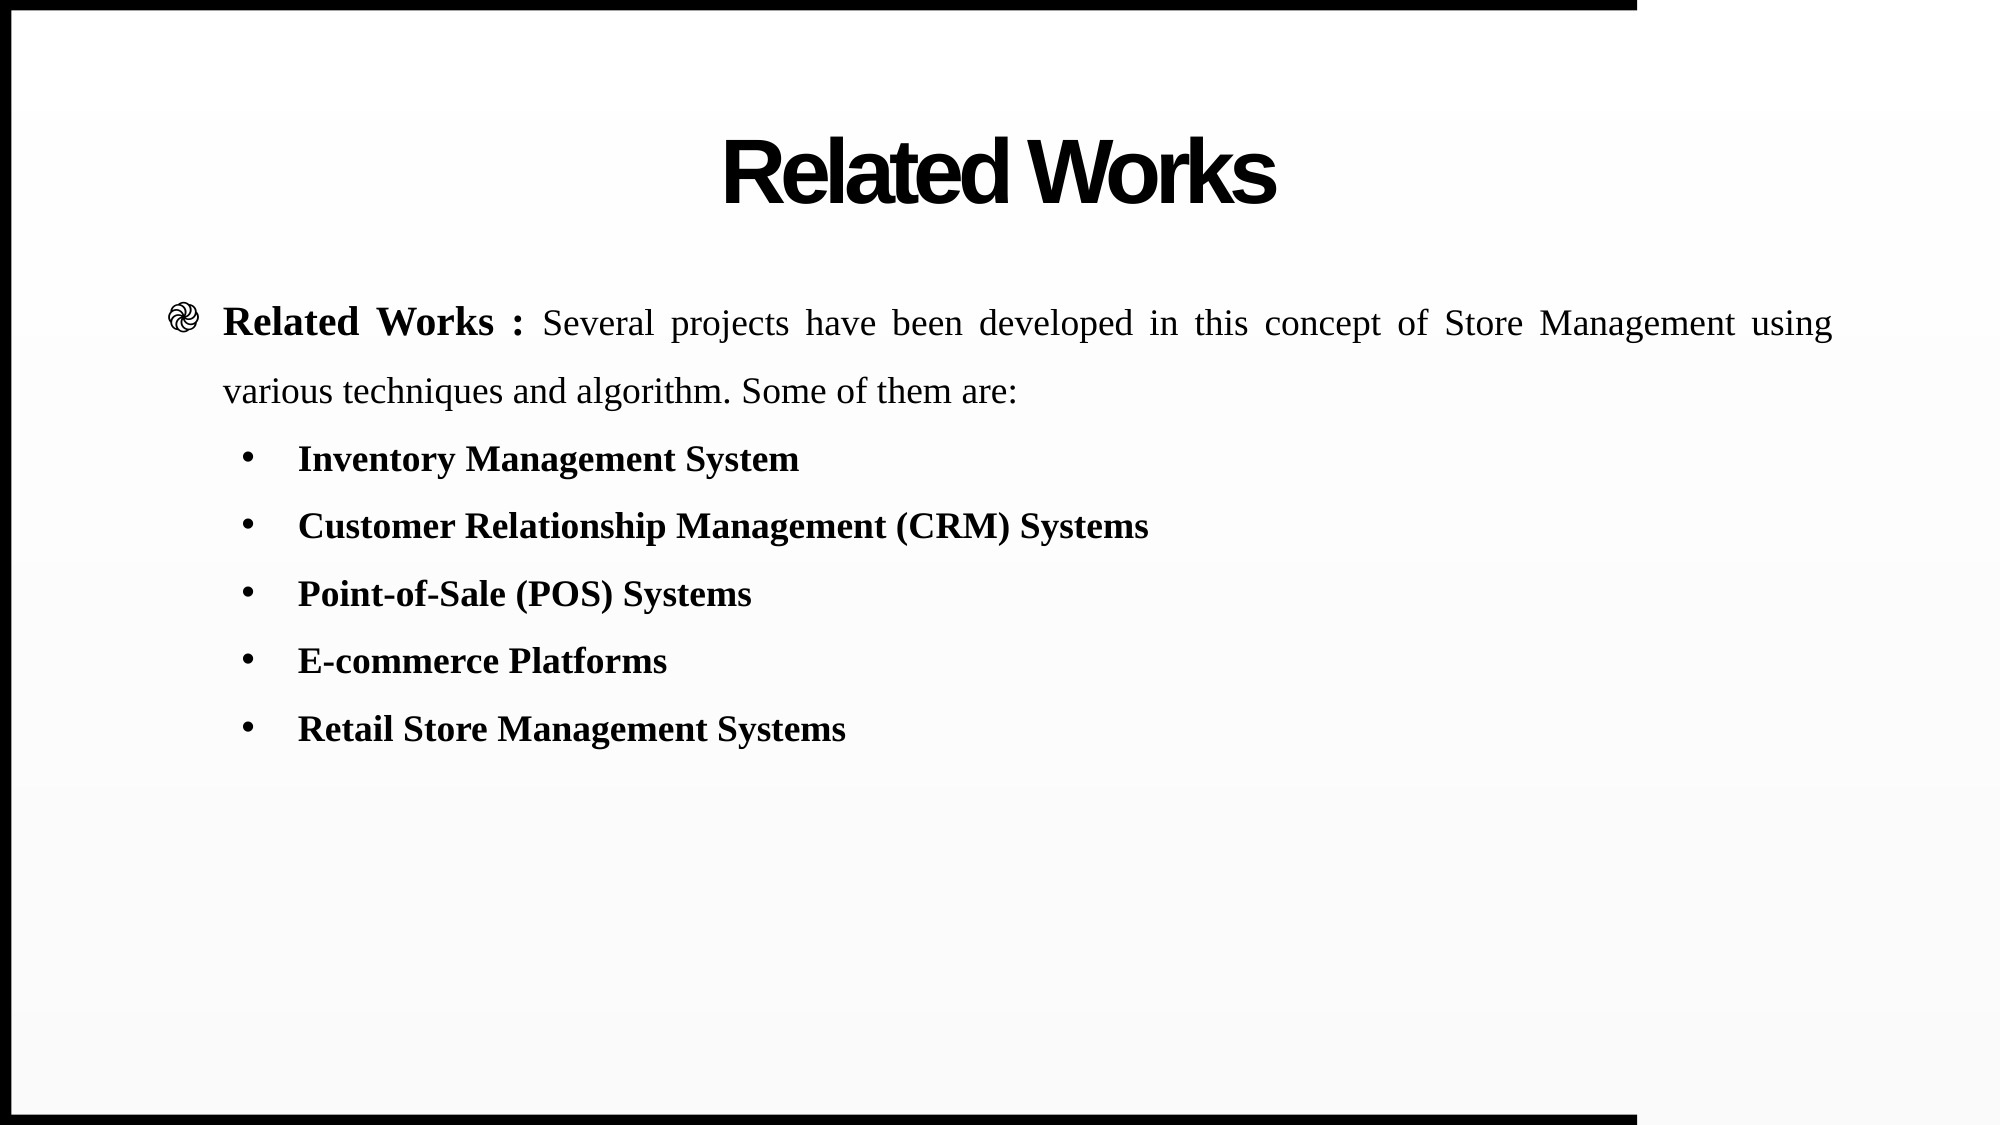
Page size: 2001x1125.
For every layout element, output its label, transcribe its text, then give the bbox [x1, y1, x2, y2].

text_box Related Works : Several projects have been developed in this concept of Store Management using various techniques and algorithm. Some of them are: Inventory Management System Customer Relationship Management (CRM) Systems Point-of-Sale (POS) Systems E-commerce Platforms Retail Store Management Systems [151, 261, 1850, 757]
title Related Works [151, 71, 1850, 261]
